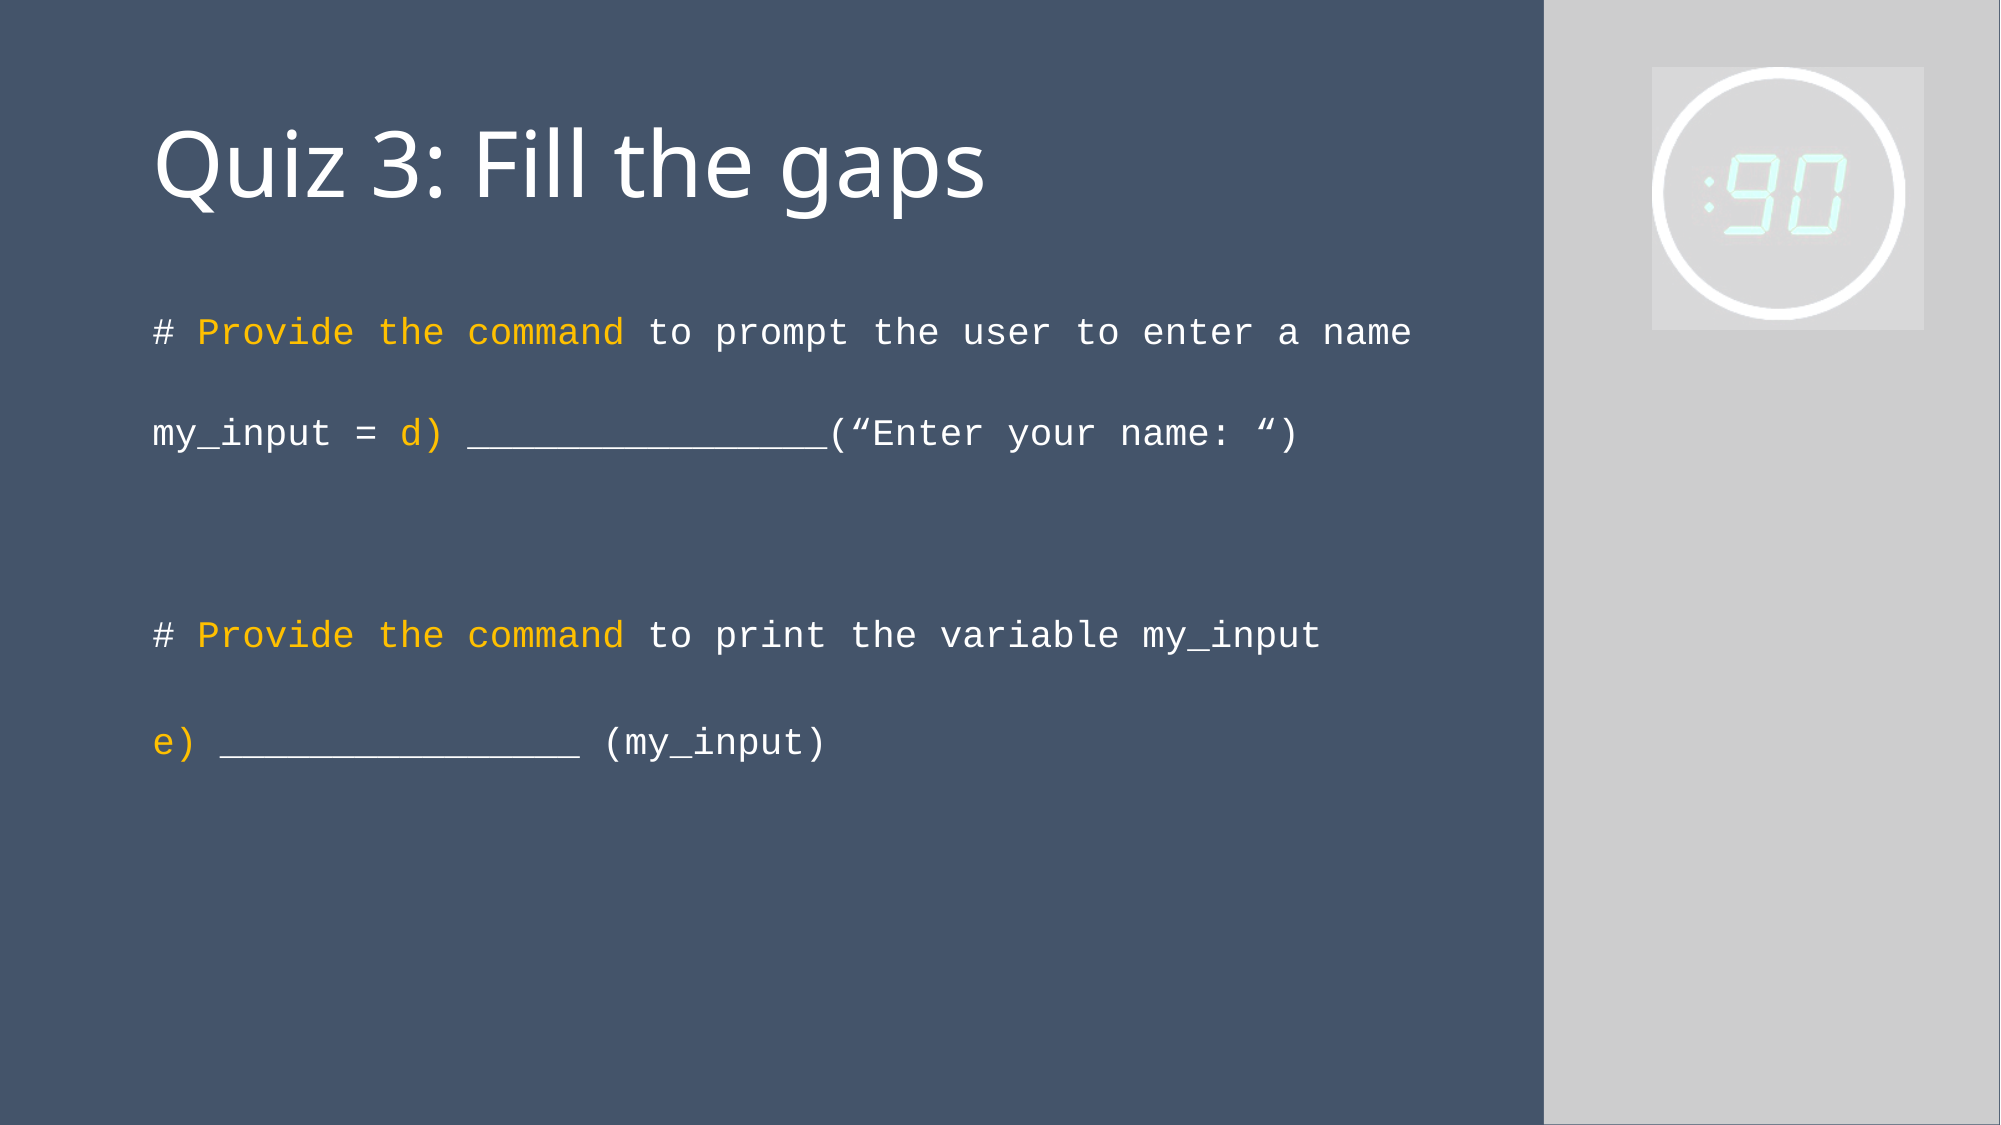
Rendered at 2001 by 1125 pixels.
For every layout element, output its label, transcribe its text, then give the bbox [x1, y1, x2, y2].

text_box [1543, 0, 2000, 1125]
text_box # Provide the command to prompt the user to enter a name my_input = d) ________________(“Enter your name: “) # Provide the command to print the variable my_input e) ________________ (my_input) [137, 277, 1543, 1111]
text_box Quiz 3: Fill the gaps [137, 59, 1543, 277]
